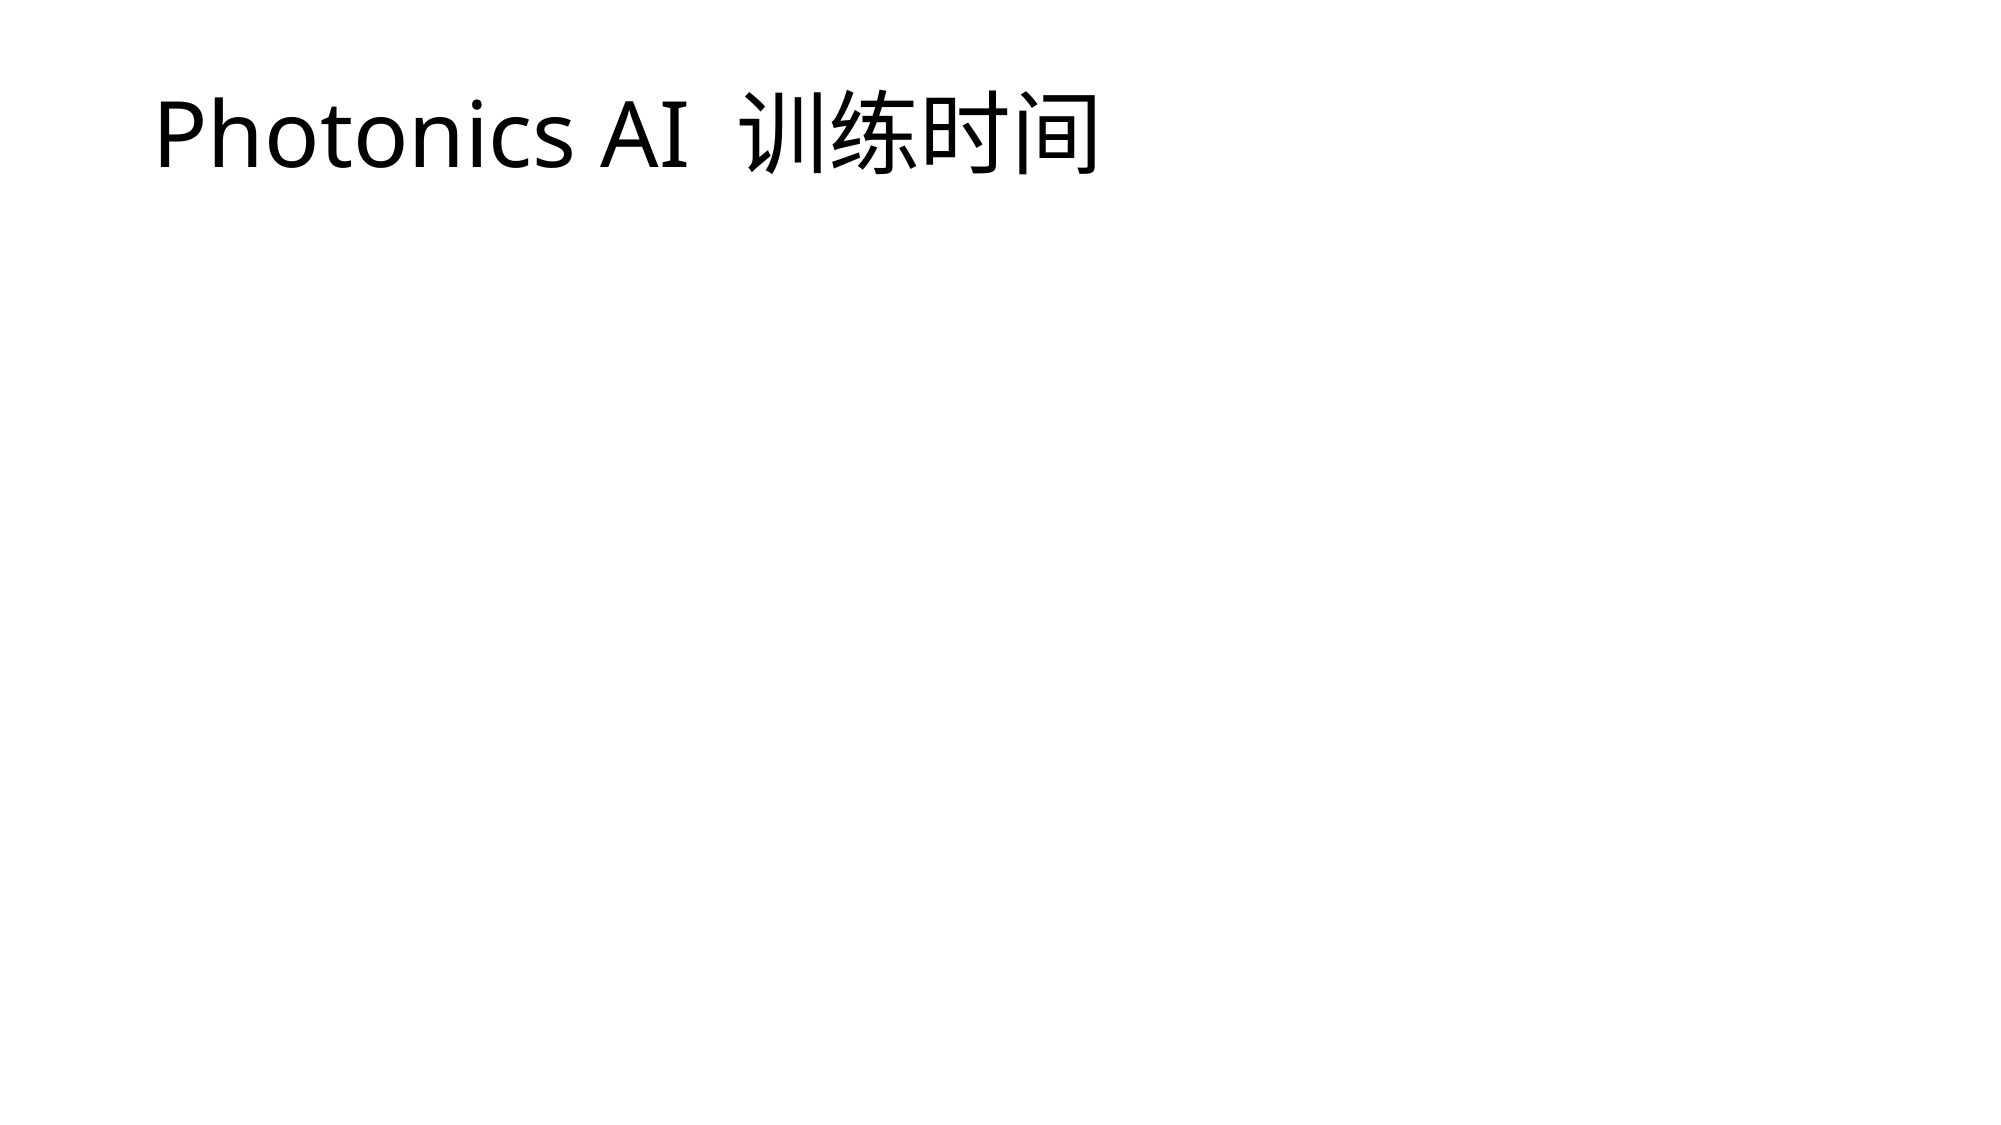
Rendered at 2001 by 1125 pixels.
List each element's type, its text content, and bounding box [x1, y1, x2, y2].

title Photonics AI 训练时间 [137, 59, 1863, 216]
